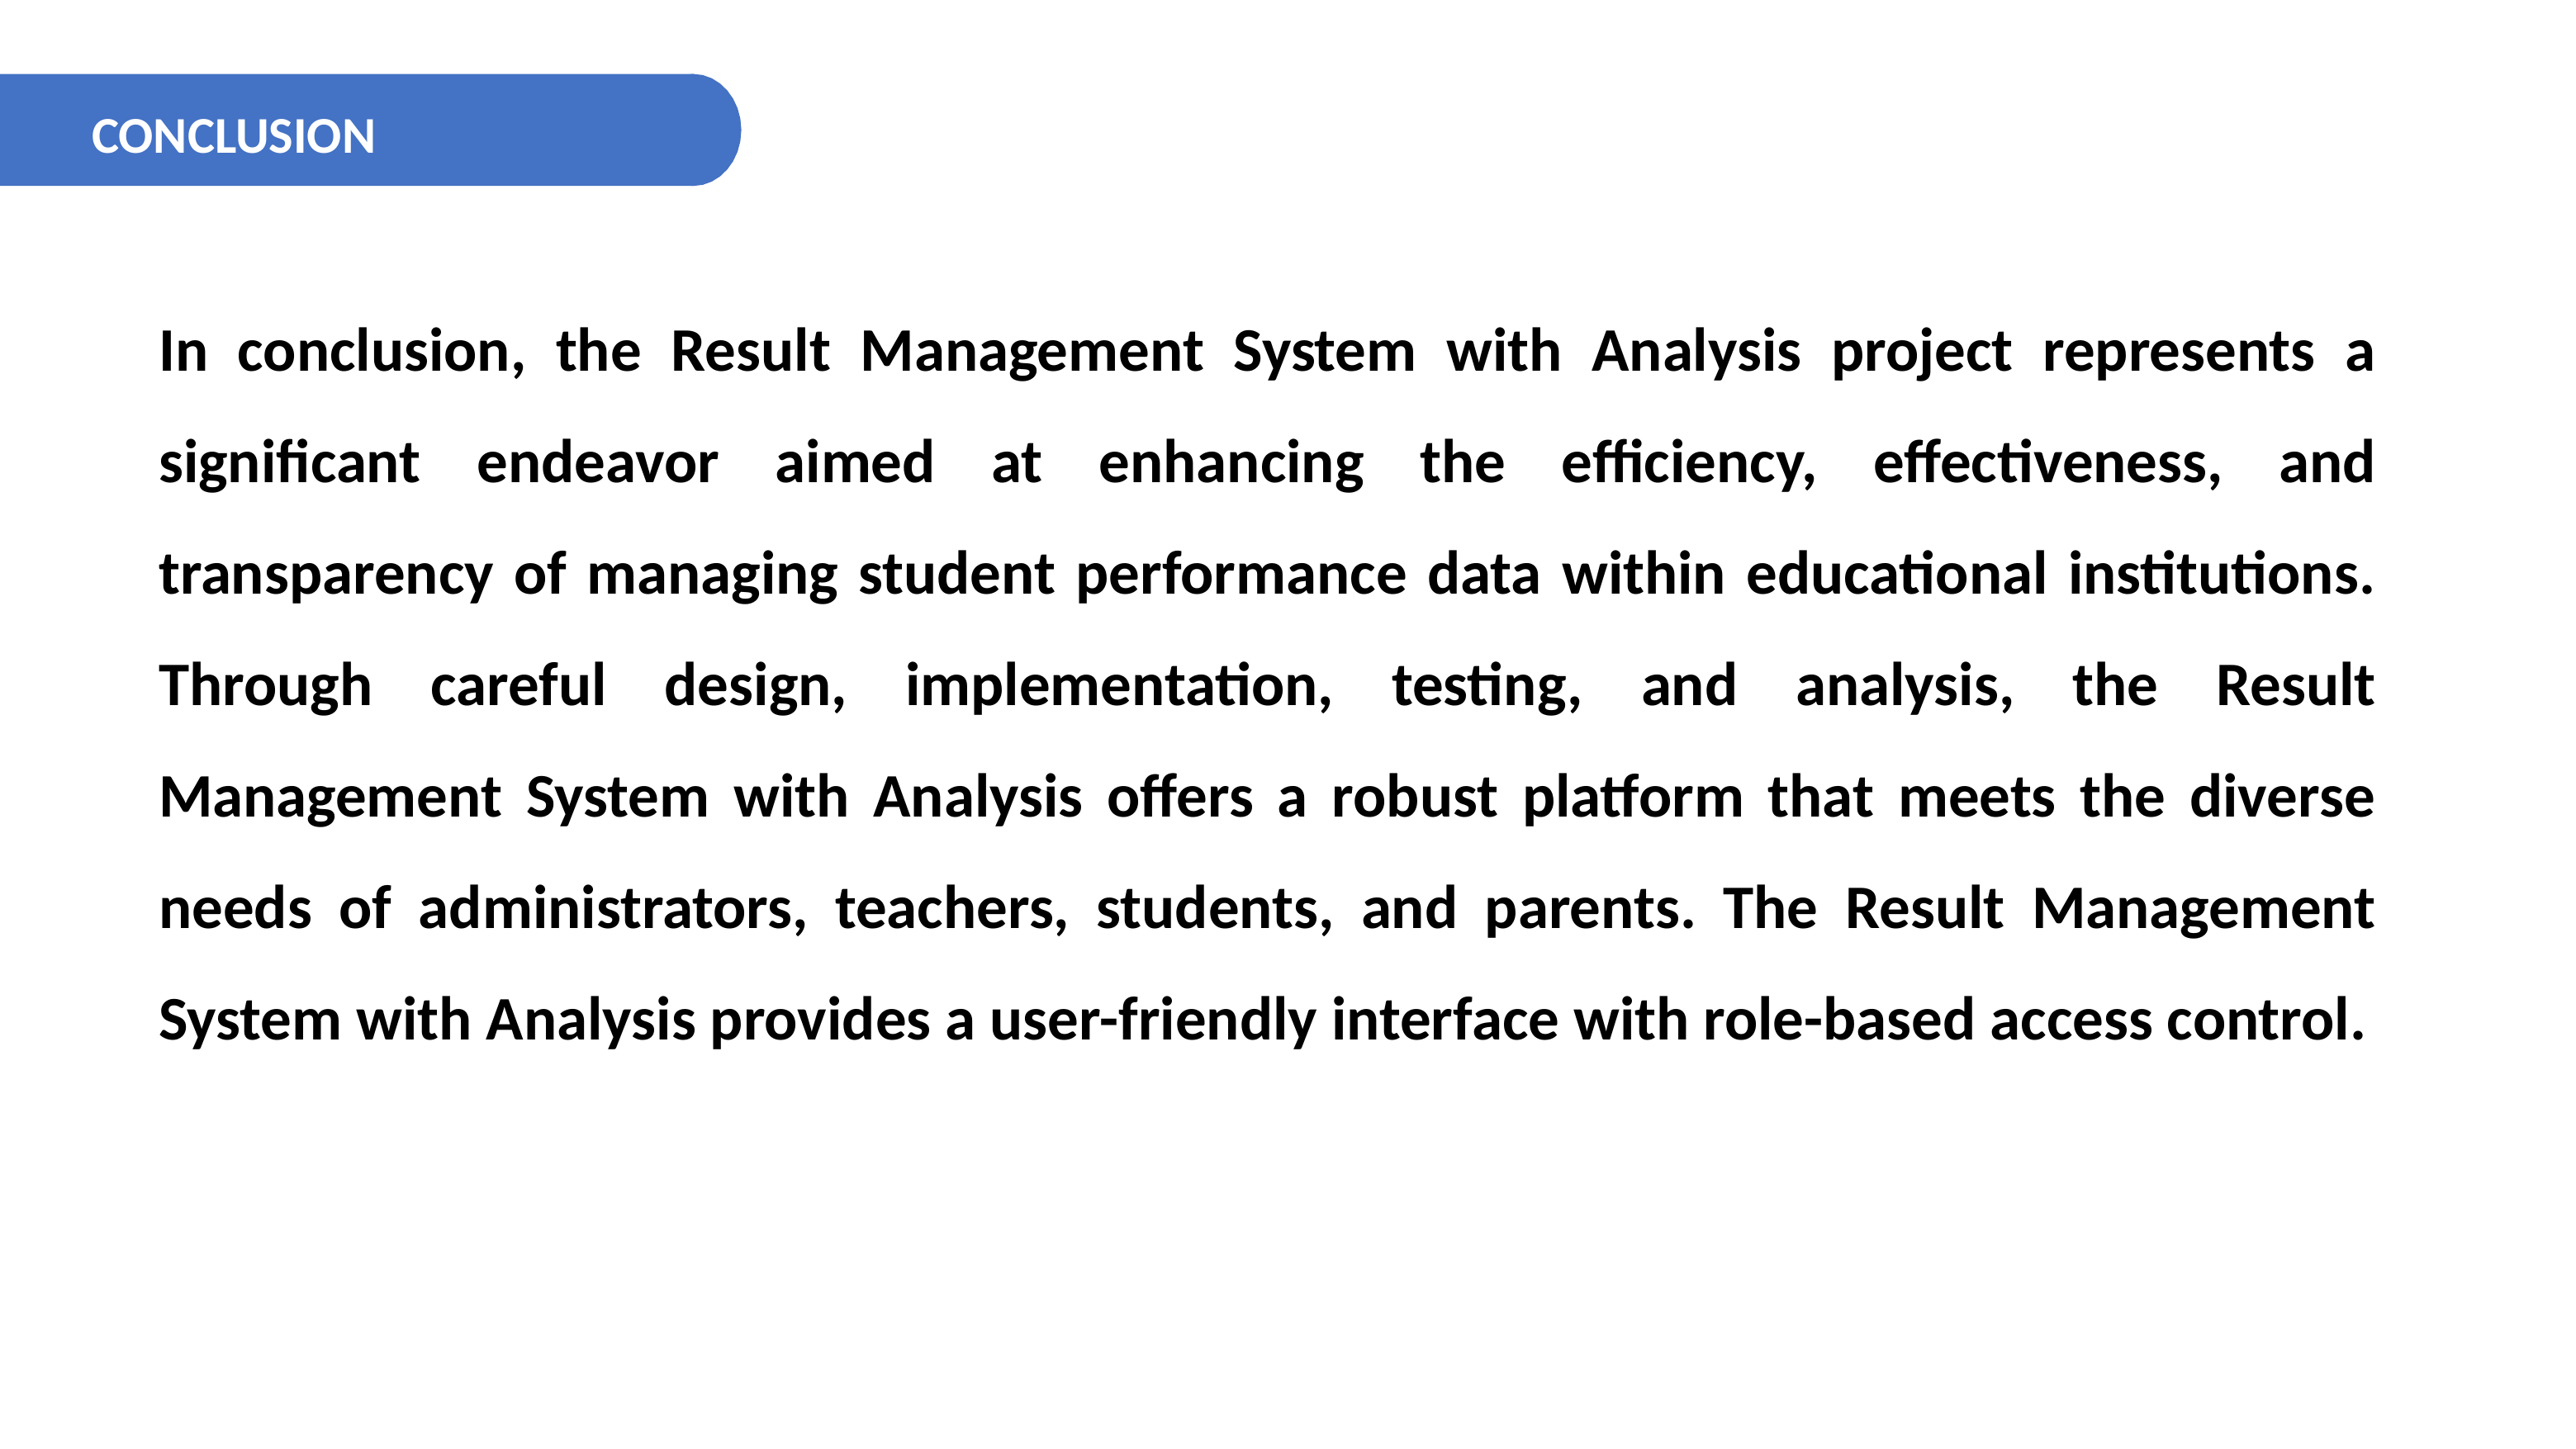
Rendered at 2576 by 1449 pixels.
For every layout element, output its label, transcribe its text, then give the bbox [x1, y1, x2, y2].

text_box In conclusion, the Result Management System with Analysis project represents a significant endeavor aimed at enhancing the efficiency, effectiveness, and transparency of managing student performance data within educational institutions. Through careful design, implementation, testing, and analysis, the Result Management System with Analysis offers a robust platform that meets the diverse needs of administrators, teachers, students, and parents. The Result Management System with Analysis provides a user-friendly interface with role-based access control. [146, 265, 2390, 1058]
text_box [0, 73, 742, 187]
